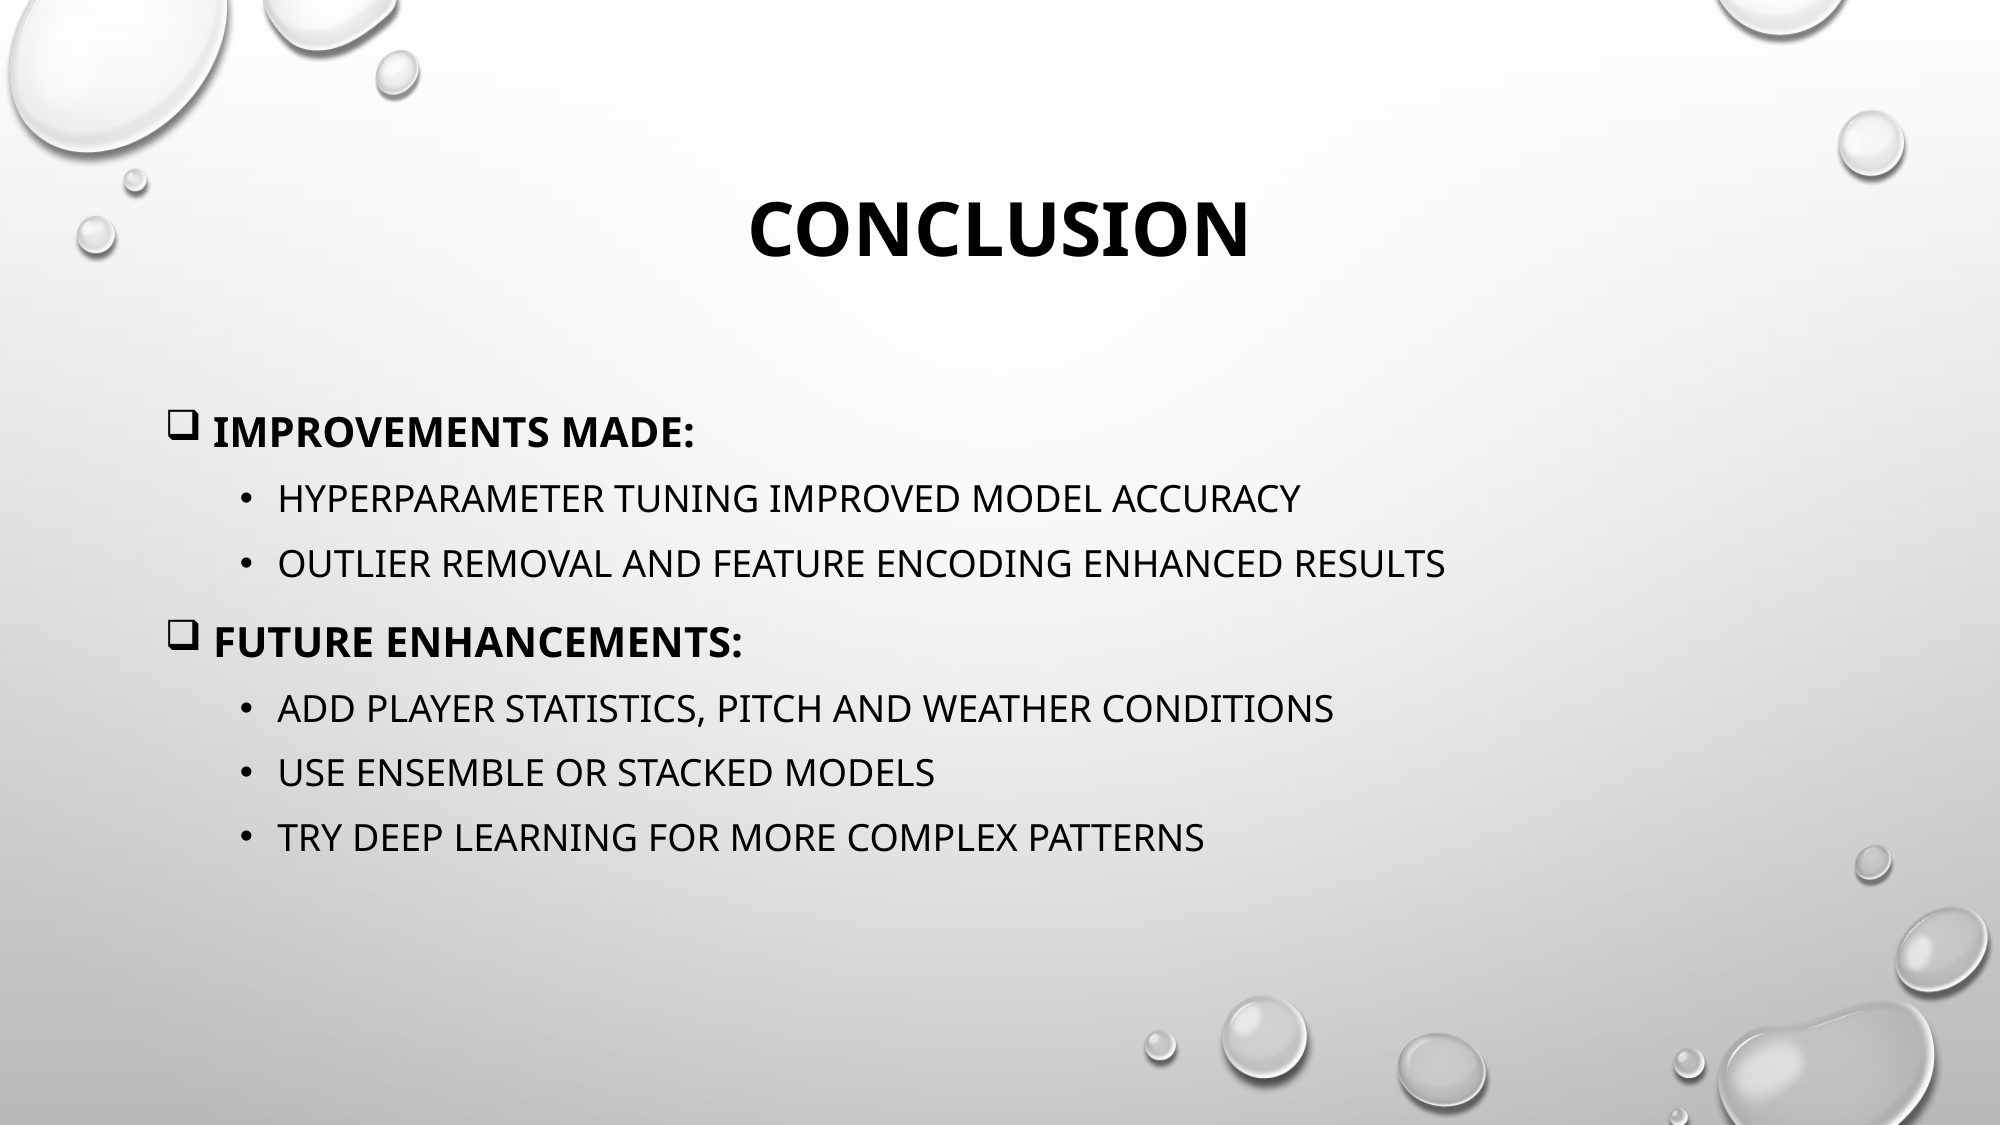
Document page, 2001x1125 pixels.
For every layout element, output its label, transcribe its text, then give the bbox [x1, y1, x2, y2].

picture [0, 0, 2000, 1125]
title Conclusion [149, 101, 1851, 364]
list Improvements Made: Hyperparameter tuning improved model accuracy Outlier removal and feature encoding enhanced results Future Enhancements: Add player statistics, pitch and weather conditions Use ensemble or stacked models Try deep learning for more complex patterns [149, 388, 1850, 950]
